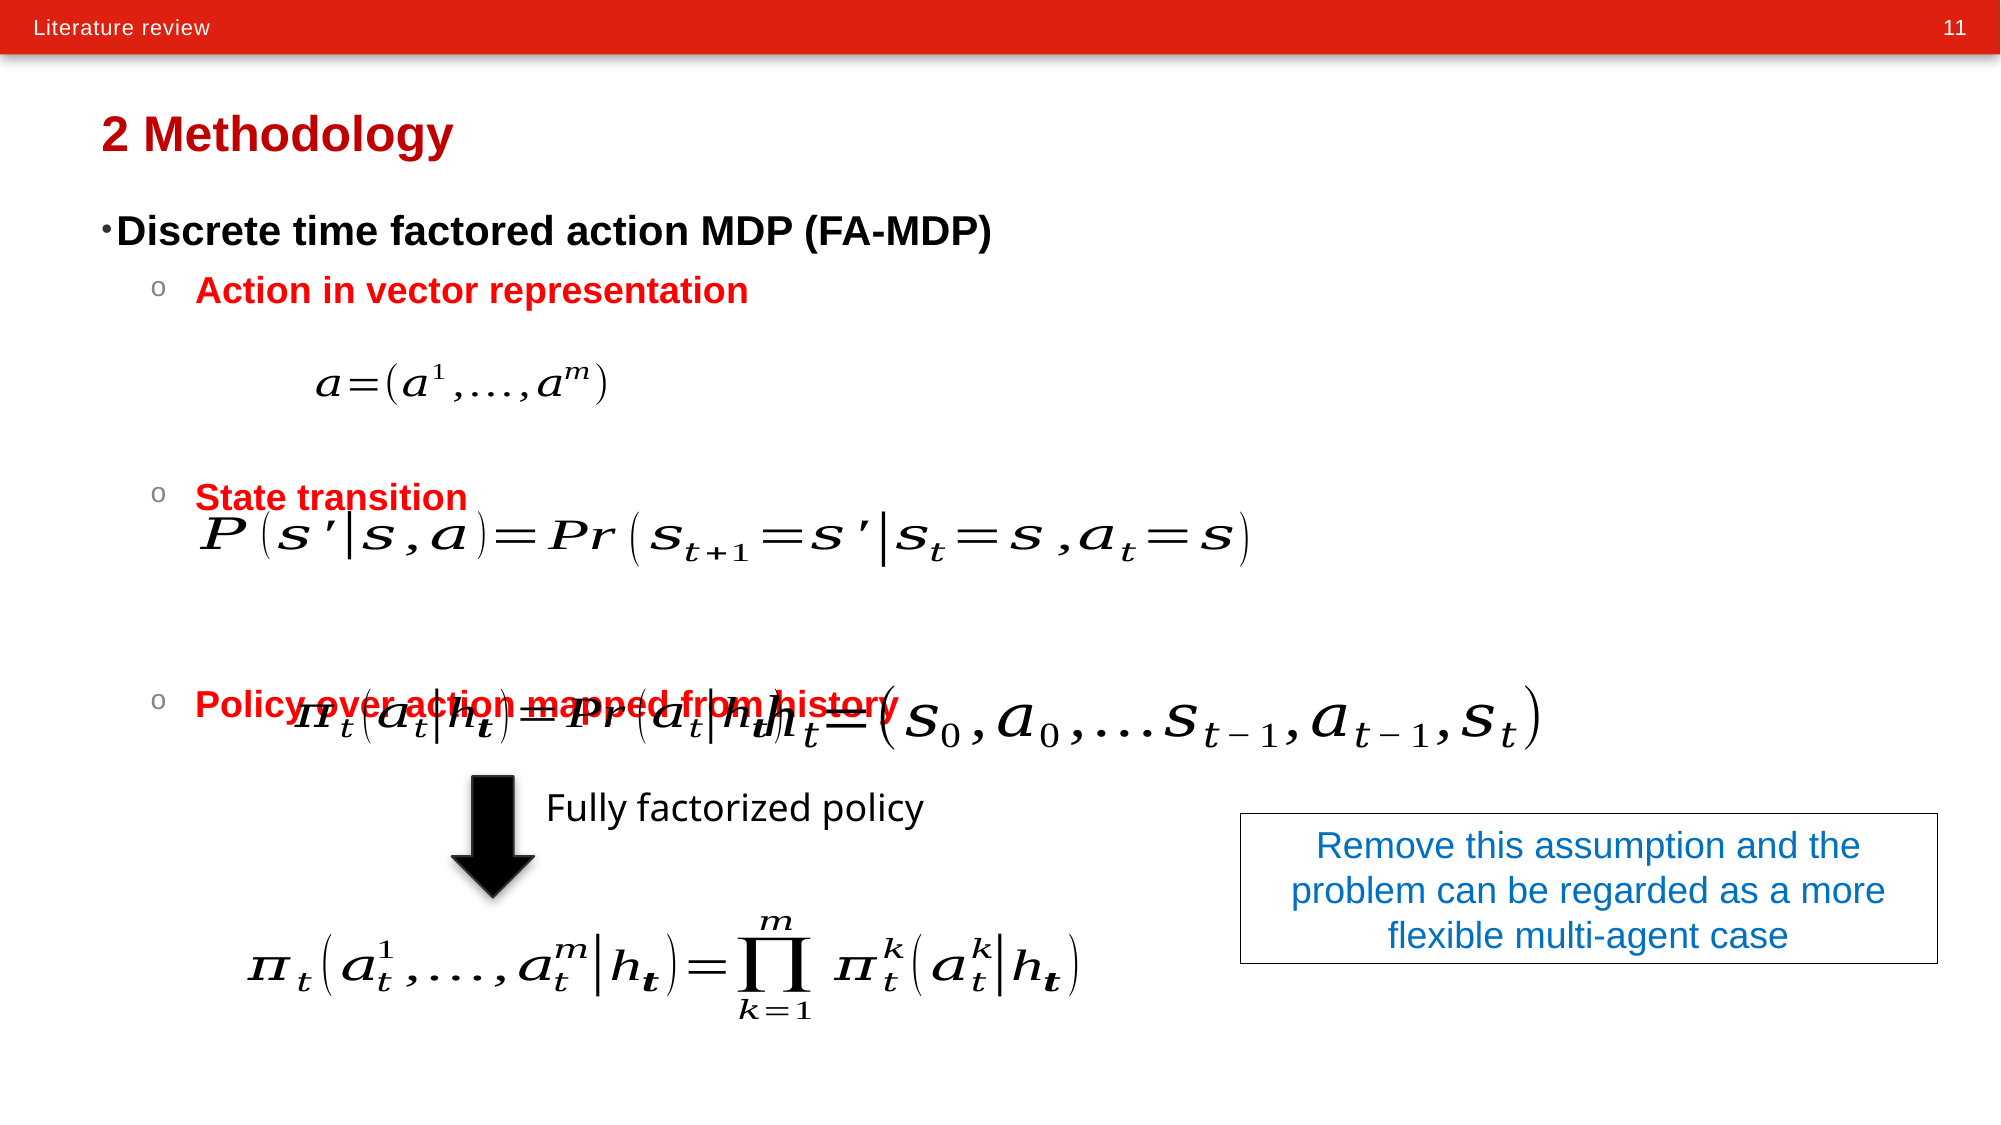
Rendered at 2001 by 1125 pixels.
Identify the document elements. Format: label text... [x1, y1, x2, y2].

text_box Remove this assumption and the problem can be regarded as a more flexible multi-agent case [1240, 813, 1938, 964]
text_box [450, 775, 536, 899]
list Discrete time factored action MDP (FA-MDP) Action in vector representation State transition Policy over action mapped from history [86, 196, 2000, 1071]
title 2 Methodology [86, 83, 1914, 180]
text_box Fully factorized policy [530, 776, 957, 836]
